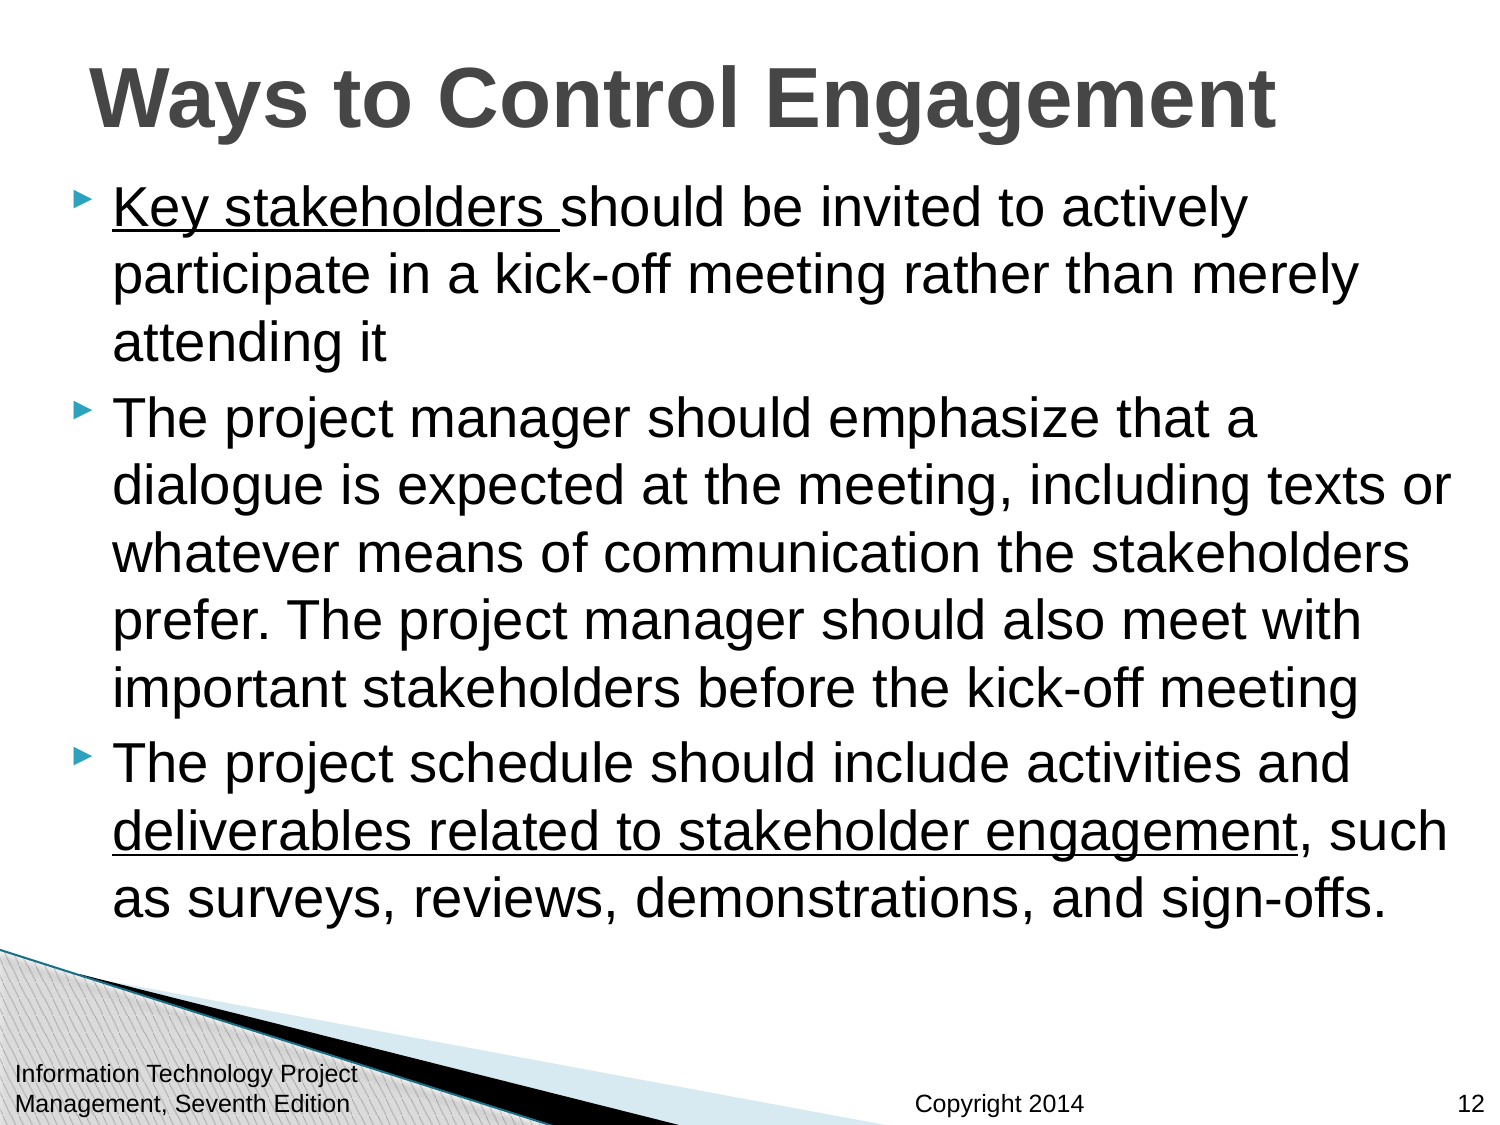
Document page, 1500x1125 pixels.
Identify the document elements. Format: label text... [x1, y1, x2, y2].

title Ways to Control Engagement [75, 0, 1425, 188]
footer Information Technology Project Management, Seventh Edition [0, 1065, 425, 1125]
list Key stakeholders should be invited to actively participate in a kick-off meeting rather than merely attending it The project manager should emphasize that a dialogue is expected at the meeting, including texts or whatever means of communication the stakeholders prefer. The project manager should also meet with important stakeholders before the kick-off meeting The project schedule should include activities and deliverables related to stakeholder engagement, such as surveys, reviews, demonstrations, and sign-offs. [37, 162, 1476, 906]
slide_number 12 [1408, 1065, 1500, 1125]
